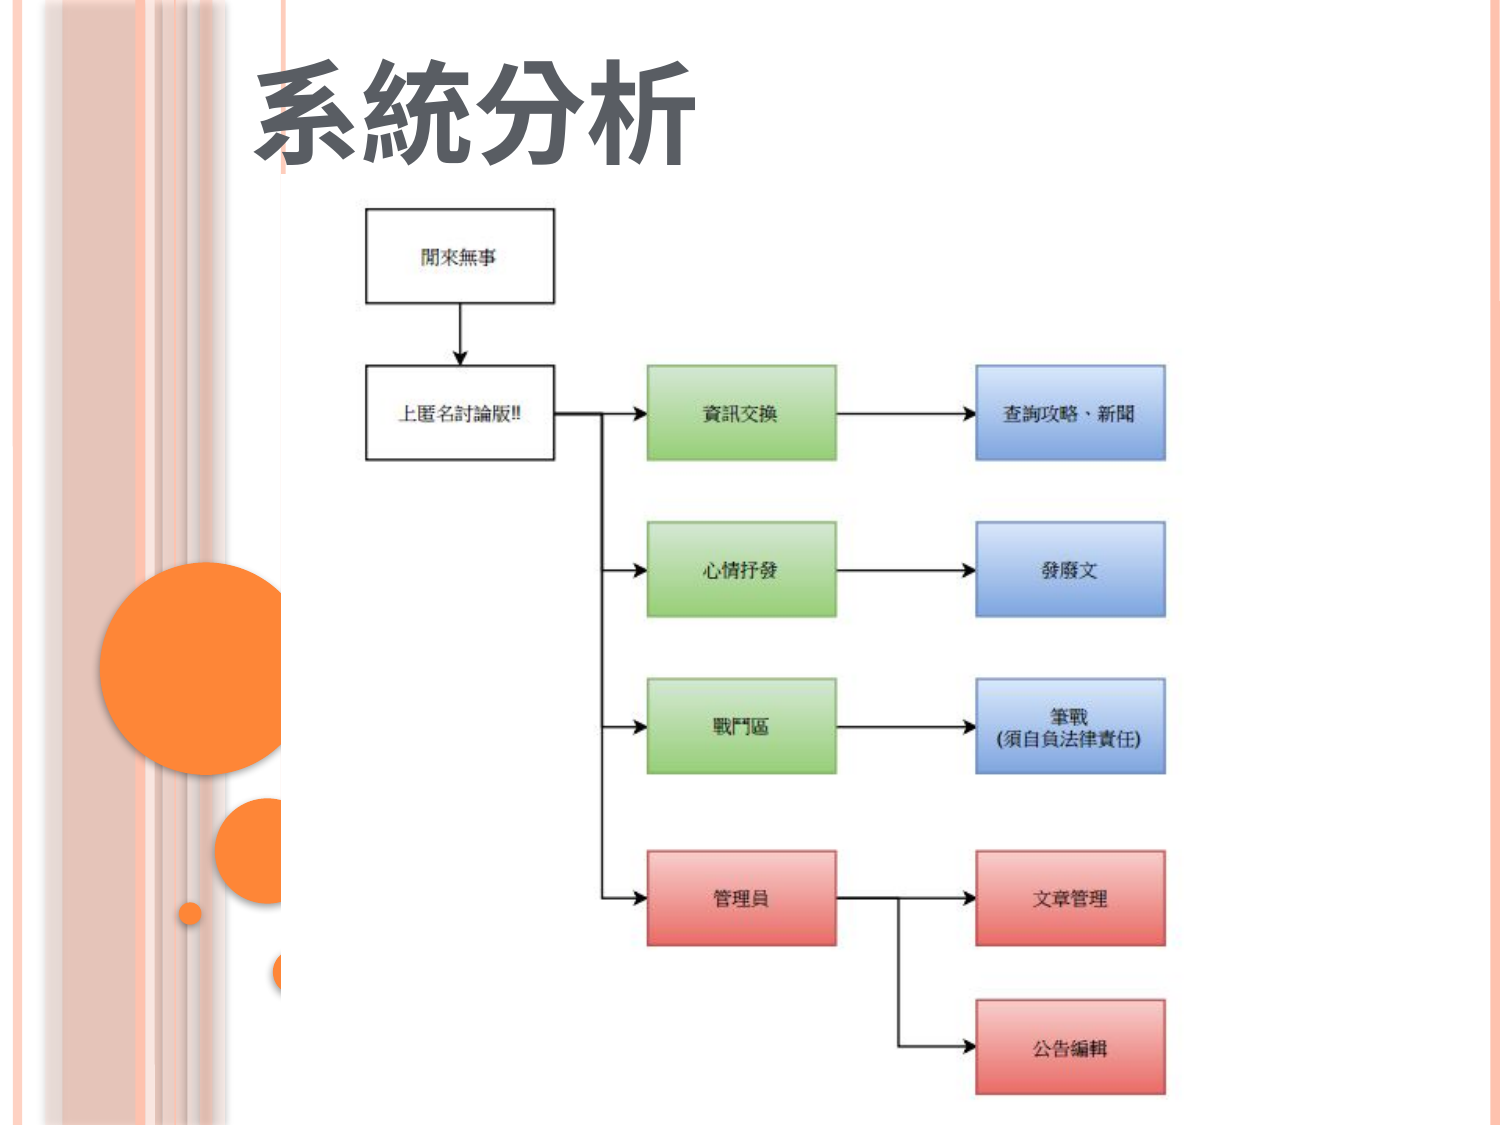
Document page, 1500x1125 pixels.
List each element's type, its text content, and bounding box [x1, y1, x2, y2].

text_box 系統分析 [234, 35, 1008, 185]
picture [280, 174, 1243, 1125]
